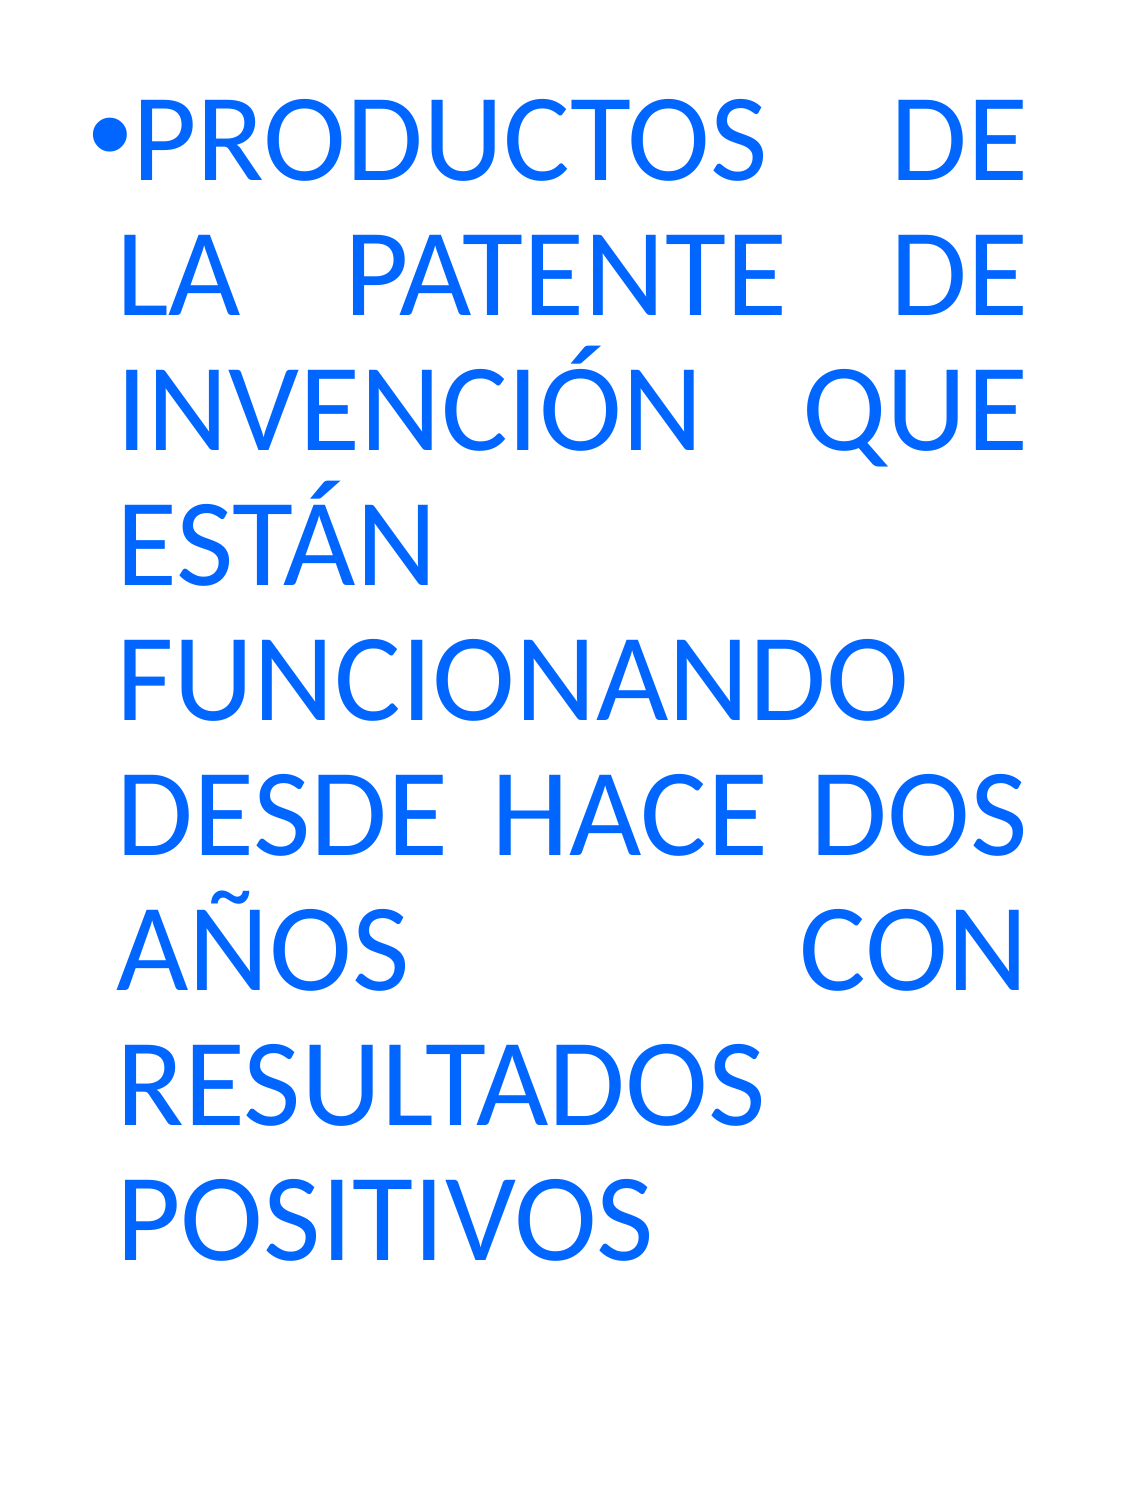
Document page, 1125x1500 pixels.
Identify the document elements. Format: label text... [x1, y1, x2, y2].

list PRODUCTOS DE LA PATENTE DE INVENCIÓN QUE ESTÁN FUNCIONANDO DESDE HACE DOS AÑOS CON RESULTADOS POSITIVOS [73, 65, 1044, 1406]
